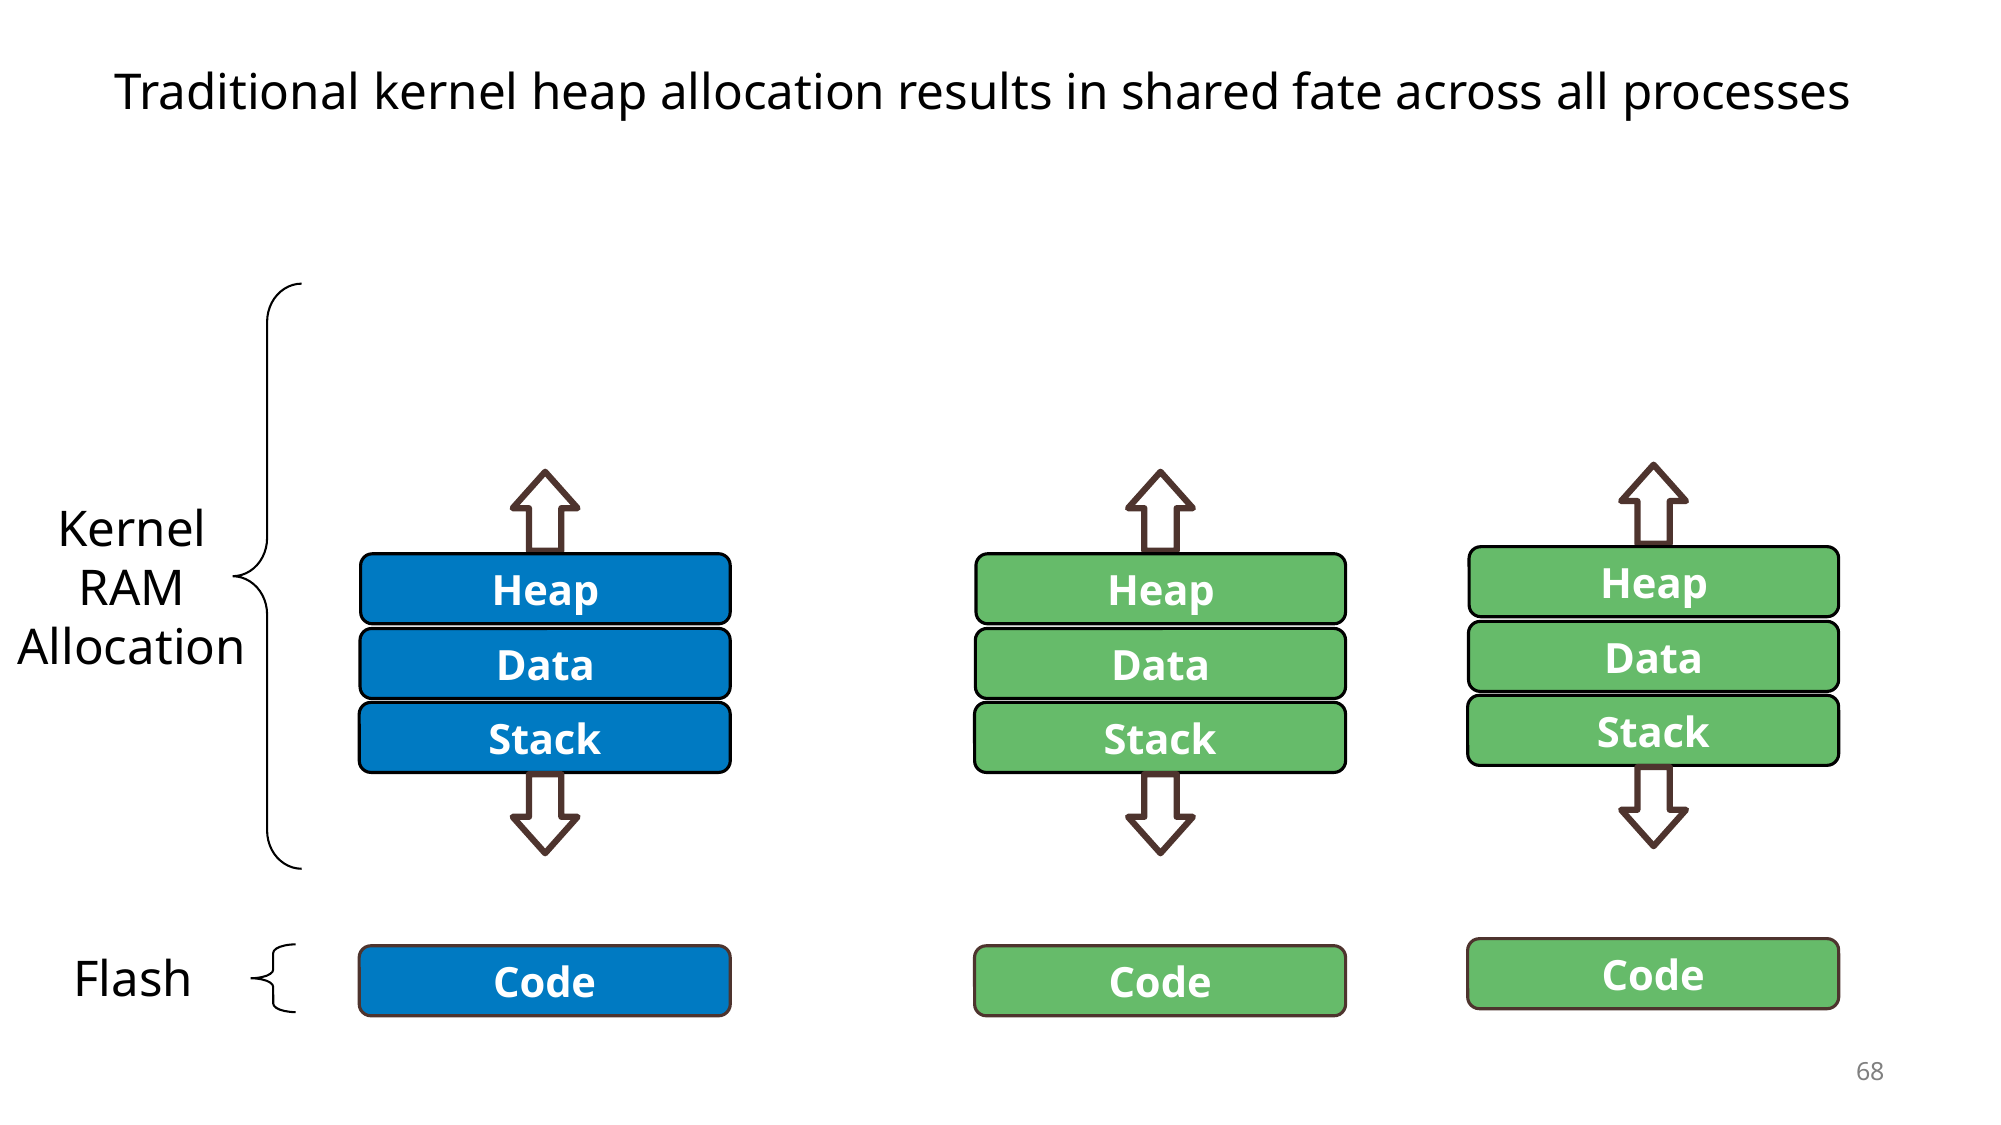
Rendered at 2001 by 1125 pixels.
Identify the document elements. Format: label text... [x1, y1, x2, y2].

title Traditional kernel heap allocation results in shared fate across all processes [99, 37, 1900, 150]
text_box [974, 471, 1346, 1017]
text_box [9, 283, 731, 1017]
slide_number 68 [1749, 1042, 1900, 1103]
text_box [1467, 464, 1839, 1010]
